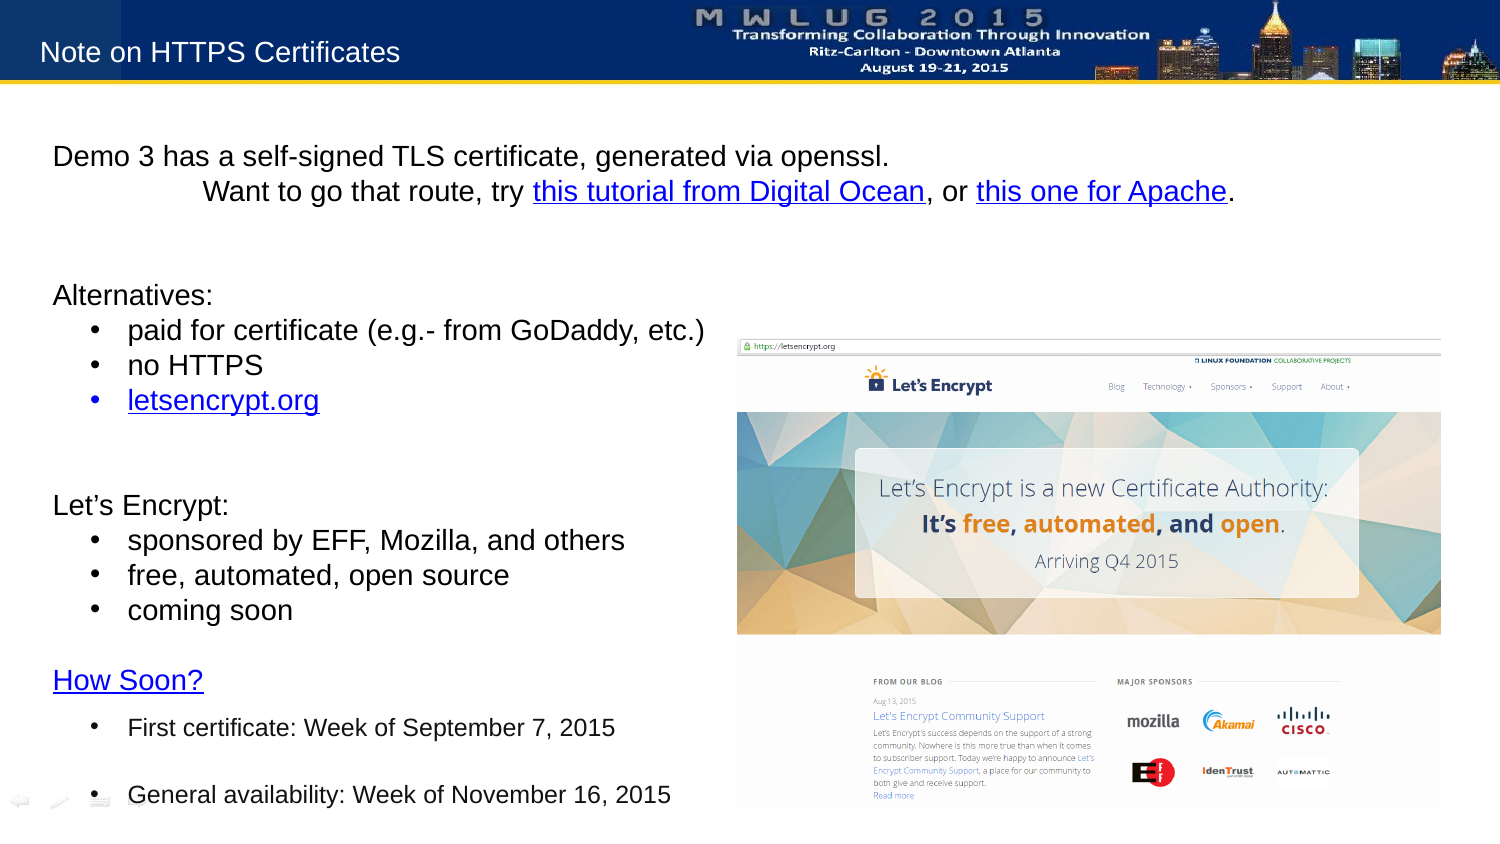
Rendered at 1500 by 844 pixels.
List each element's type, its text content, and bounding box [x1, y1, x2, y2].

list Note on HTTPS Certificates [24, 18, 738, 66]
picture [0, 0, 1500, 844]
list Demo 3 has a self-signed TLS certificate, generated via openssl. Want to go that route, try this tutorial from Digital Ocean, or this one for Apache. Alternatives: paid for certificate (e.g.- from GoDaddy, etc.) no HTTPS letsencrypt.org Let’s Encrypt: sponsored by EFF, Mozilla, and others free, automated, open source coming soon How Soon? First certificate: Week of September 7, 2015 General availability: Week of November 16, 2015 [37, 121, 1463, 807]
